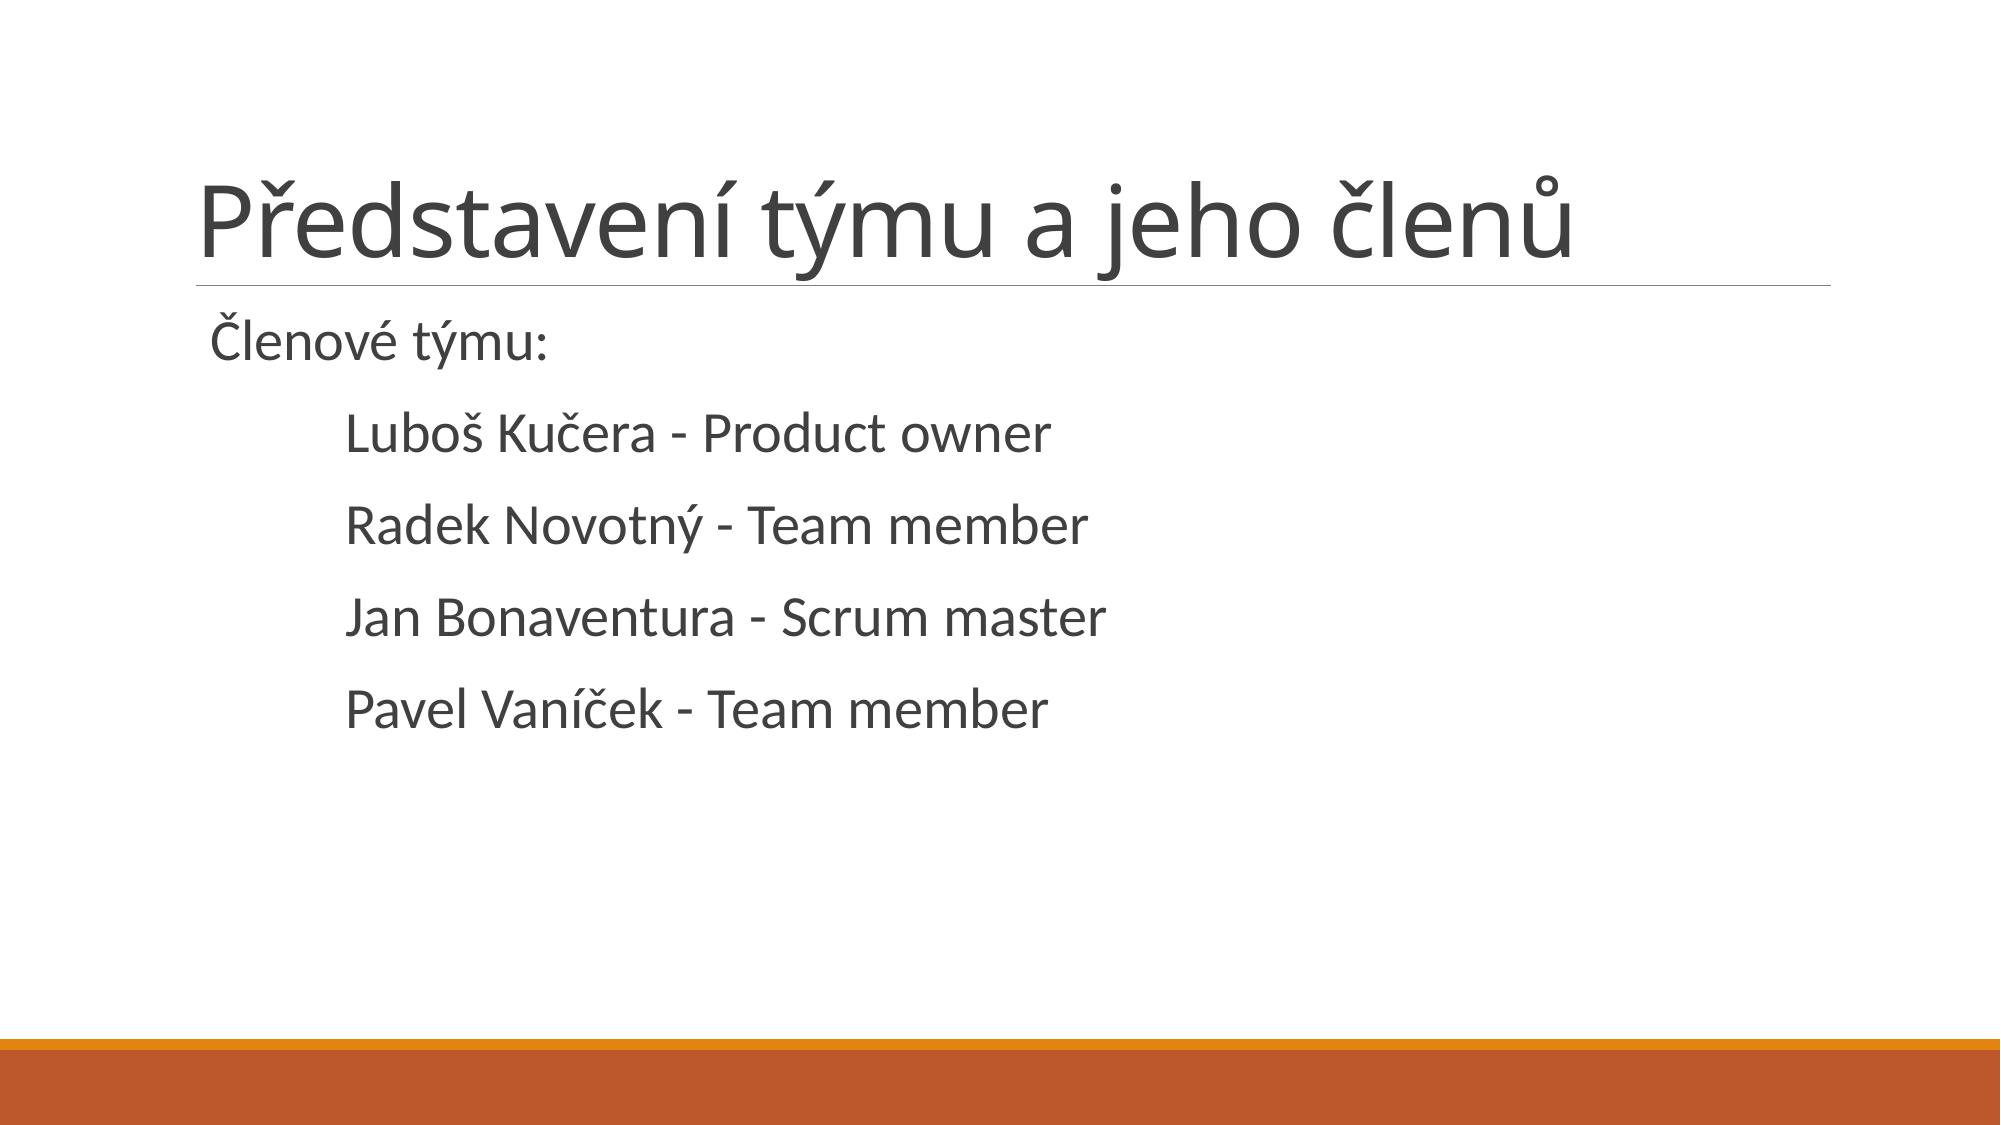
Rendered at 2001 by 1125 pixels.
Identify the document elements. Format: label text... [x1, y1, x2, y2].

list Členové týmu: Luboš Kučera - Product owner Radek Novotný - Team member Jan Bonaventura - Scrum master Pavel Vaníček - Team member [180, 302, 1830, 963]
title Představení týmu a jeho členů [180, 47, 1830, 285]
